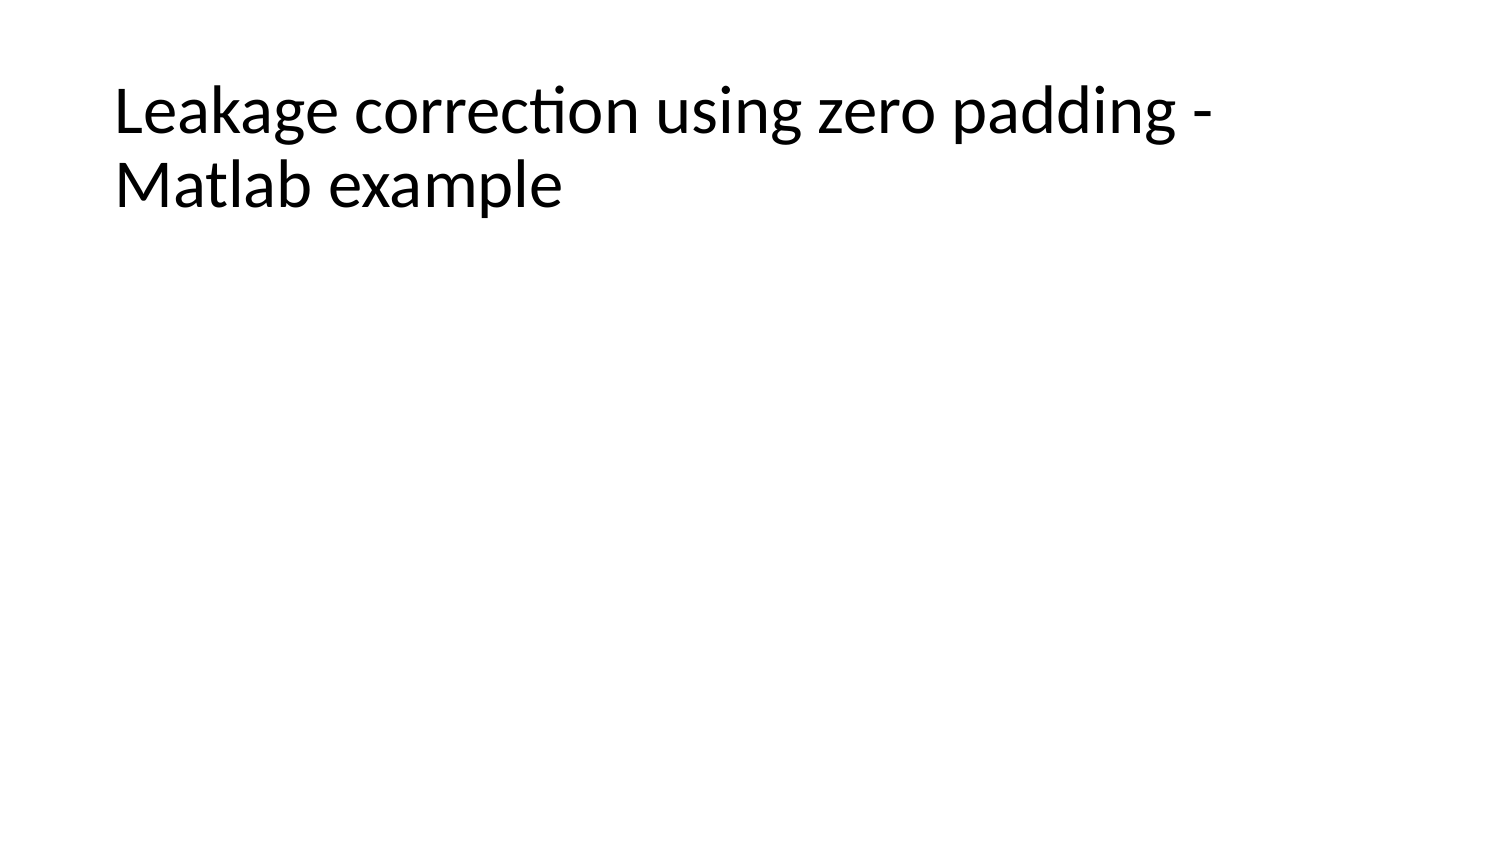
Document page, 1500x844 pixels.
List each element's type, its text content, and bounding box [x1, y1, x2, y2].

text_box Leakage correction using zero padding - Matlab example [103, 62, 1235, 234]
